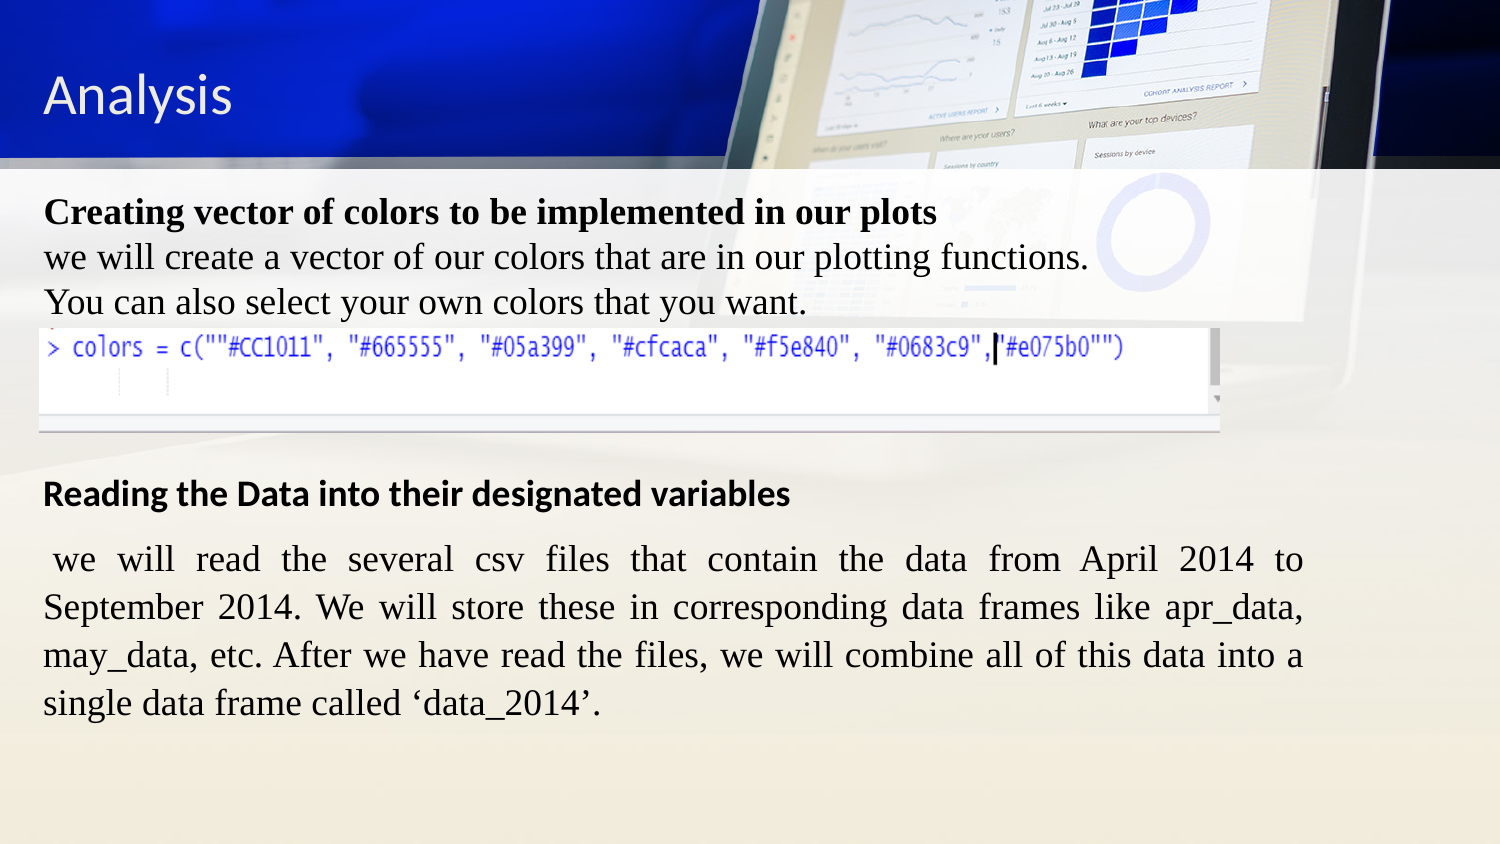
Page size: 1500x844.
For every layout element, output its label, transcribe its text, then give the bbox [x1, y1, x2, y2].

picture [0, 0, 1500, 133]
text_box Reading the Data into their designated variables we will read the several csv files that contain the data from April 2014 to September 2014. We will store these in corresponding data frames like apr_data, may_data, etc. After we have read the files, we will combine all of this data into a single data frame called ‘data_2014’. [28, 458, 1321, 731]
picture [0, 209, 1500, 844]
text_box [0, 133, 1500, 209]
text_box Creating vector of colors to be implemented in our plots we will create a vector of our colors that are in our plotting functions. You can also select your own colors that you want. [28, 209, 1116, 374]
text_box Analysis [28, 49, 588, 133]
